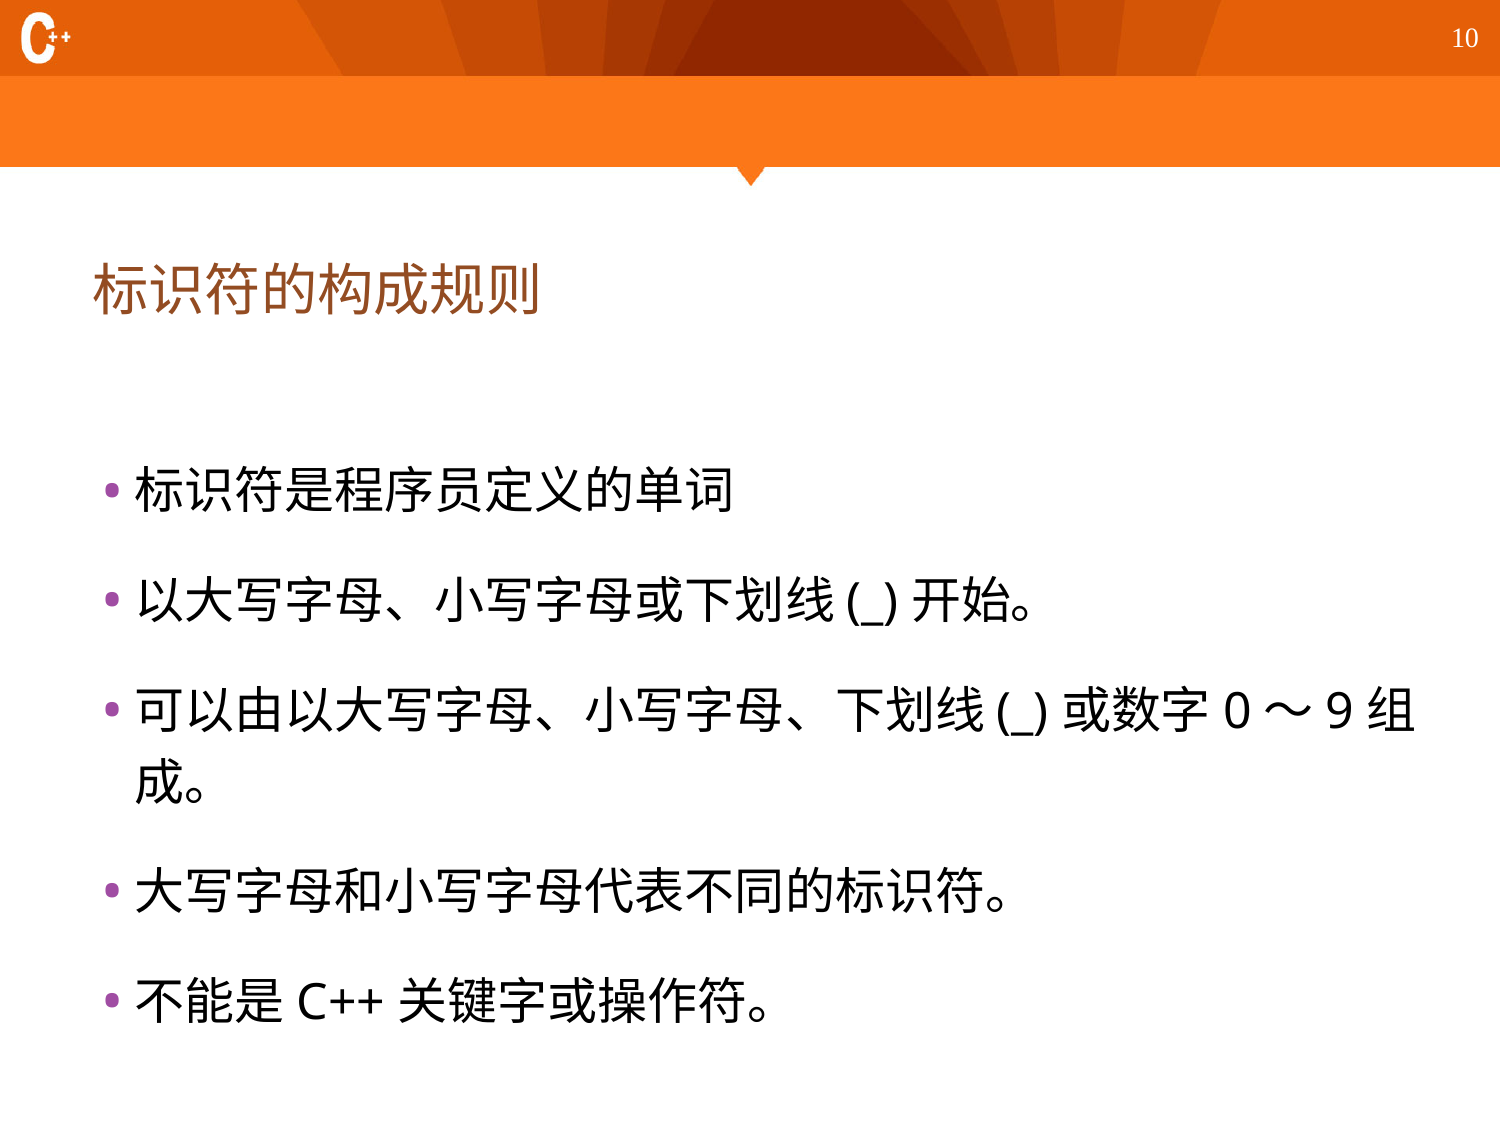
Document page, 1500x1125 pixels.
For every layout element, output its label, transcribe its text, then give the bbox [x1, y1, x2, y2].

picture [0, 0, 1500, 1125]
slide_number 10 [1156, 6, 1494, 67]
list 标识符是程序员定义的单词 以大写字母、小写字母或下划线(_)开始。 可以由以大写字母、小写字母、下划线(_)或数字0～9组成。 大写字母和小写字母代表不同的标识符。 不能是C++关键字或操作符。 [75, 439, 1459, 903]
title 标识符的构成规则 [77, 222, 1428, 354]
